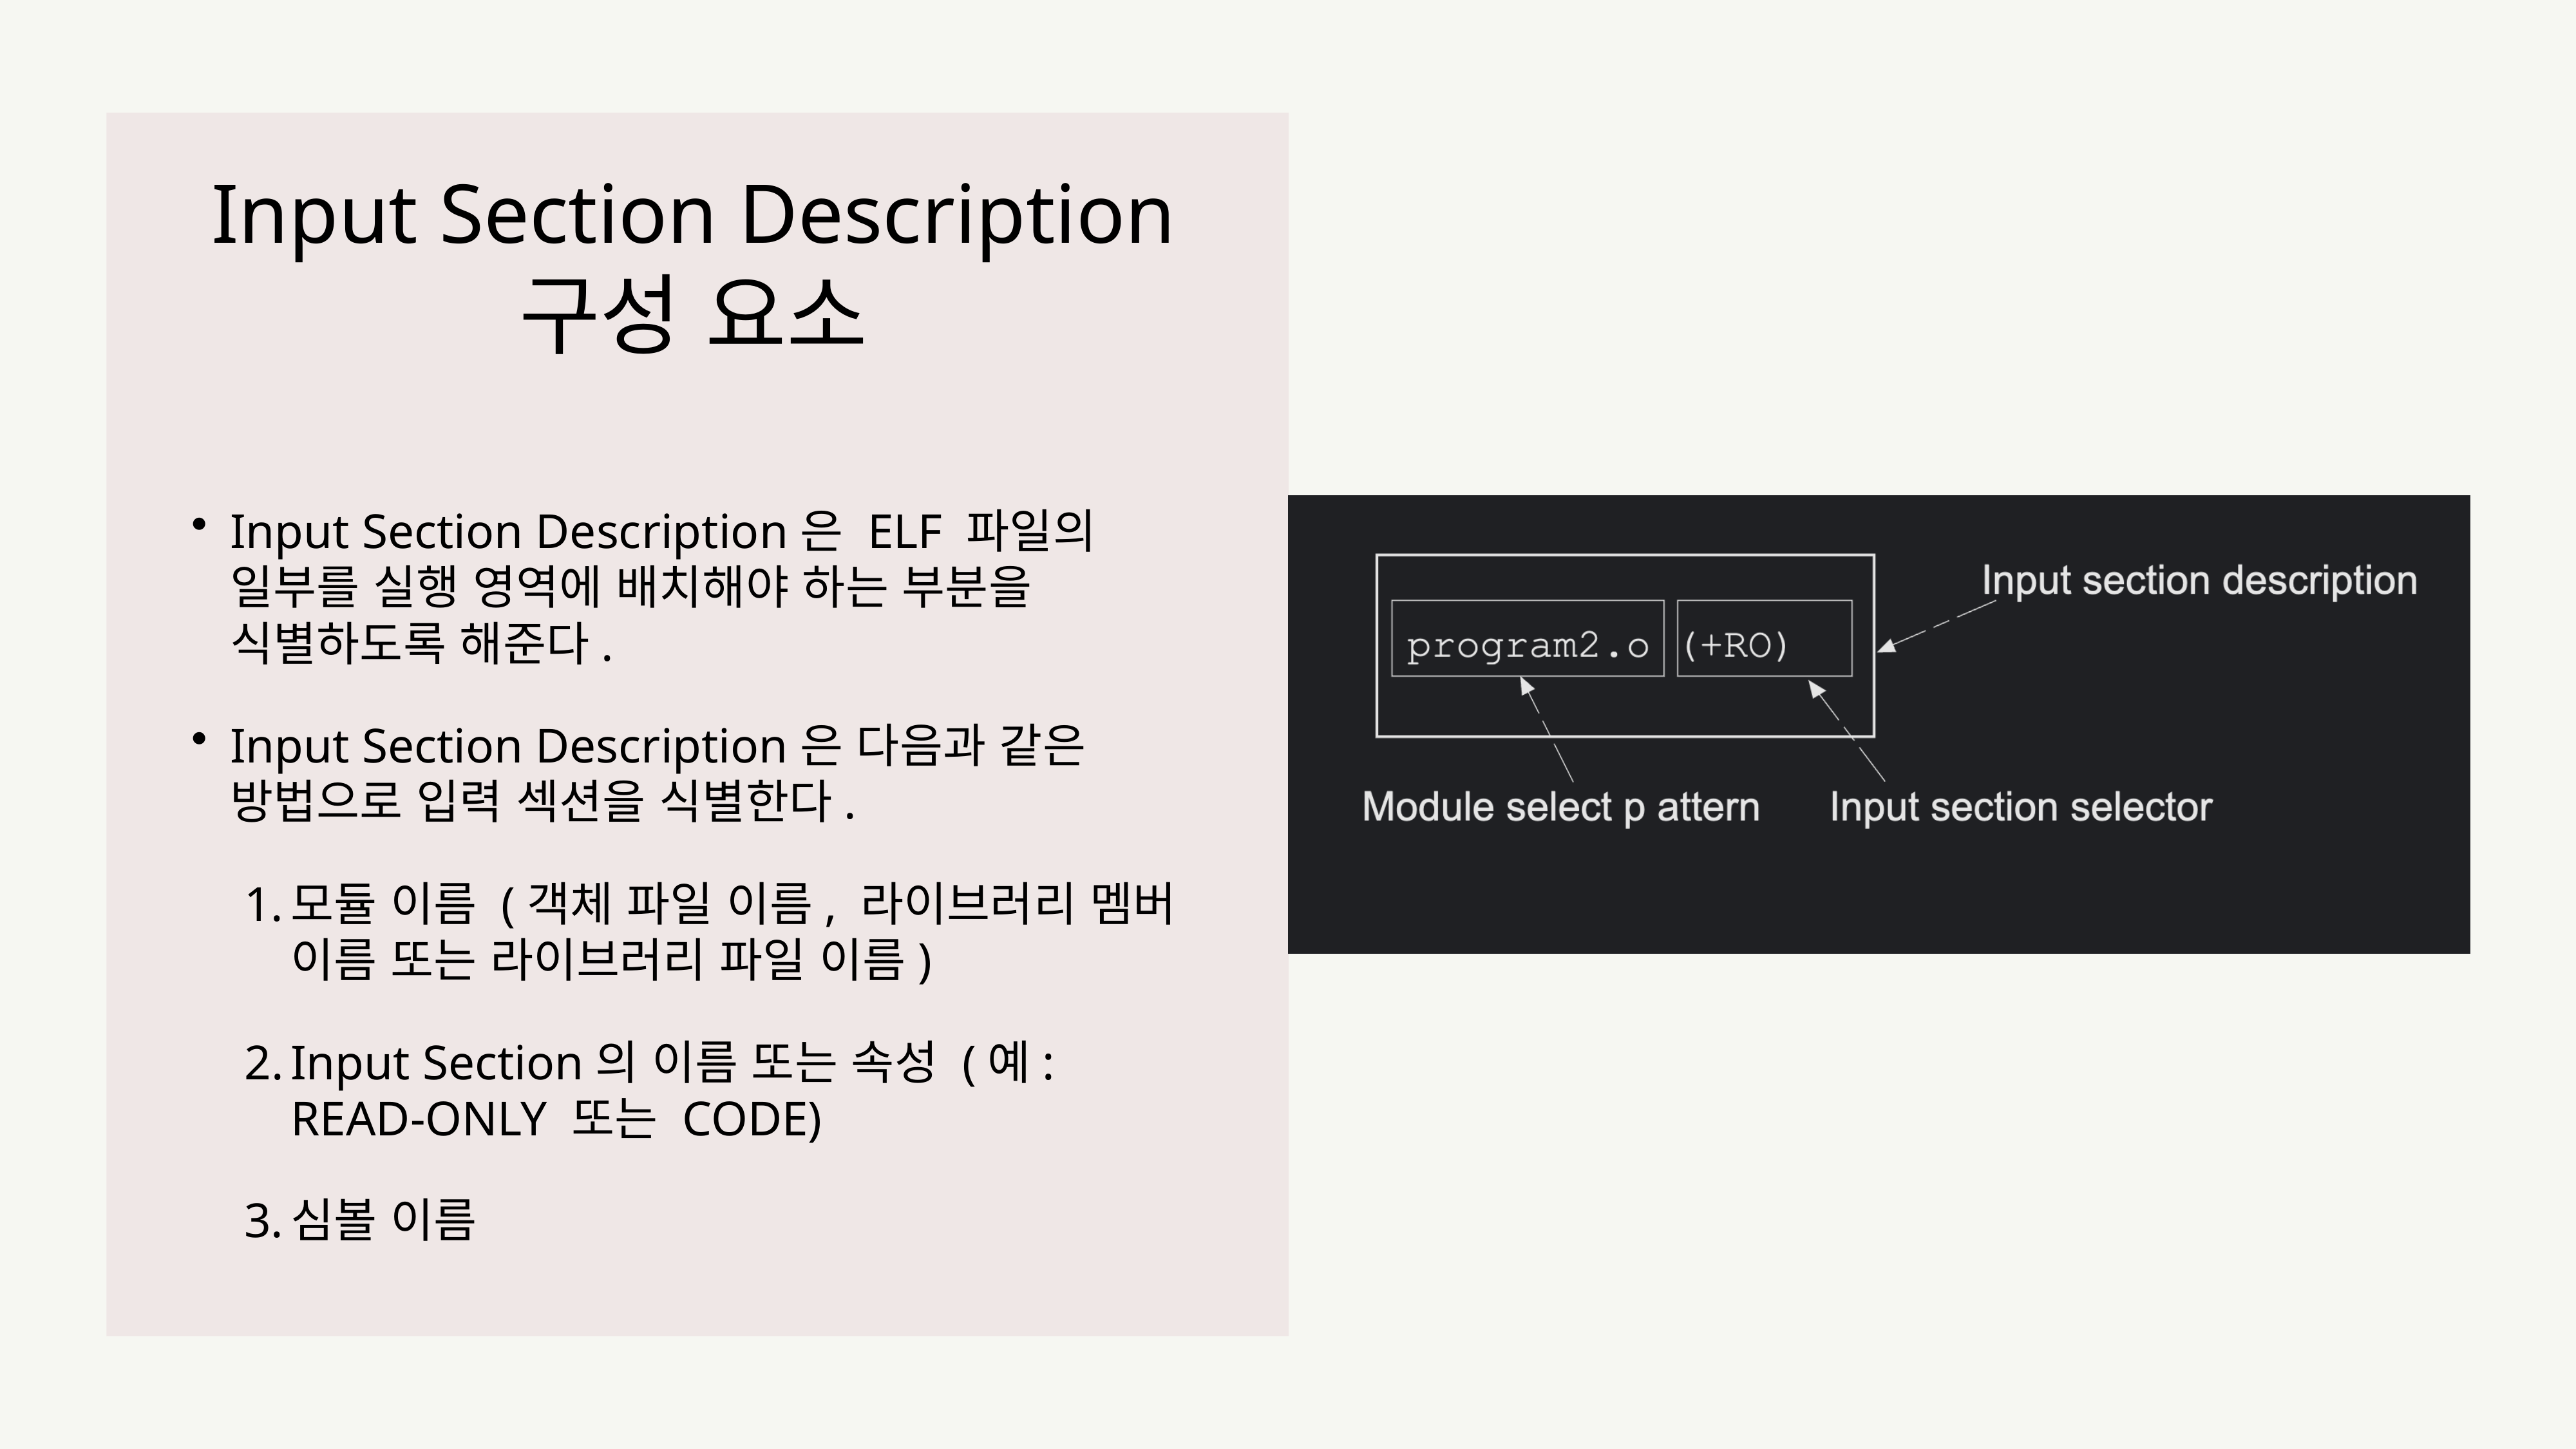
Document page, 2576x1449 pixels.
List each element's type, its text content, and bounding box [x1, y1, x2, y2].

list Input Section Description은 ELF 파일의 일부를 실행 영역에 배치해야 하는 부분을 식별하도록 해준다. Input Section Description은 다음과 같은 방법으로 입력 섹션을 식별한다. 모듈 이름 (객체 파일 이름, 라이브러리 멤버 이름 또는 라이브러리 파일 이름) Input Section의 이름 또는 속성 (예: READ-ONLY 또는 CODE) 심볼 이름 [185, 495, 1200, 1291]
picture [1287, 495, 2470, 954]
title Input Section Description 구성 요소 [185, 153, 1201, 371]
